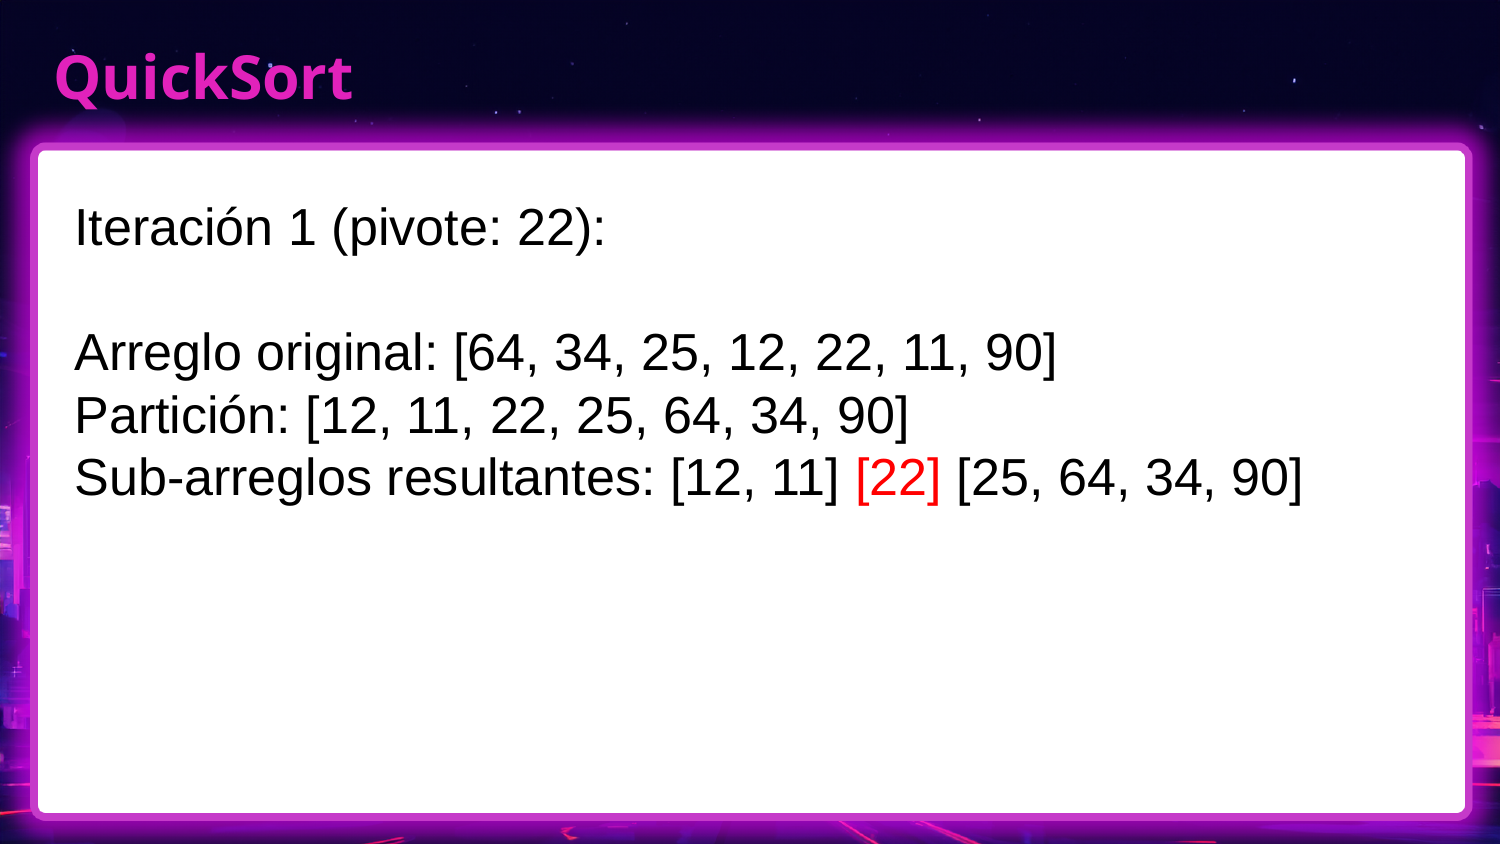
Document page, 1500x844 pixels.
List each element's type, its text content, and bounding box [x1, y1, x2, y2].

text_box Iteración 1 (pivote: 22): Arreglo original: [64, 34, 25, 12, 22, 11, 90] Partición: [12, 11, 22, 25, 64, 34, 90] Sub-arreglos resultantes: [12, 11] [22] [25, 64, 34, 90] [59, 178, 1434, 788]
title QuickSort [38, 23, 1449, 118]
picture [0, 0, 1500, 844]
